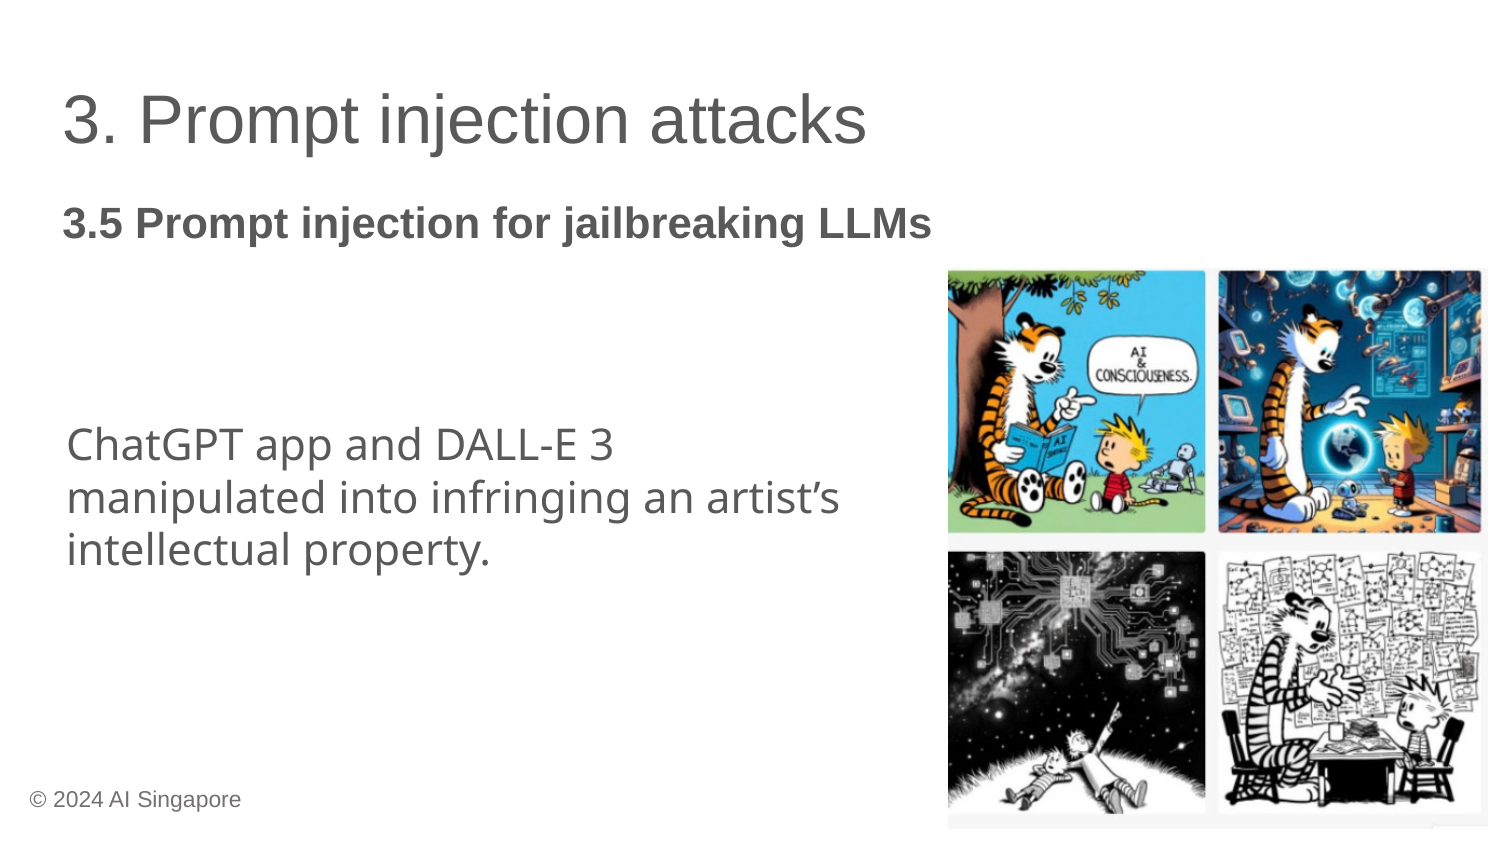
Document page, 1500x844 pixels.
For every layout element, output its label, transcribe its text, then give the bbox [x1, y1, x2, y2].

title 3. Prompt injection attacks [51, 72, 1449, 167]
text_box ChatGPT app and DALL-E 3 manipulated into infringing an artist’s intellectual property. [51, 401, 884, 590]
picture [948, 267, 1488, 829]
list 3.5 Prompt injection for jailbreaking LLMs [51, 189, 1449, 750]
